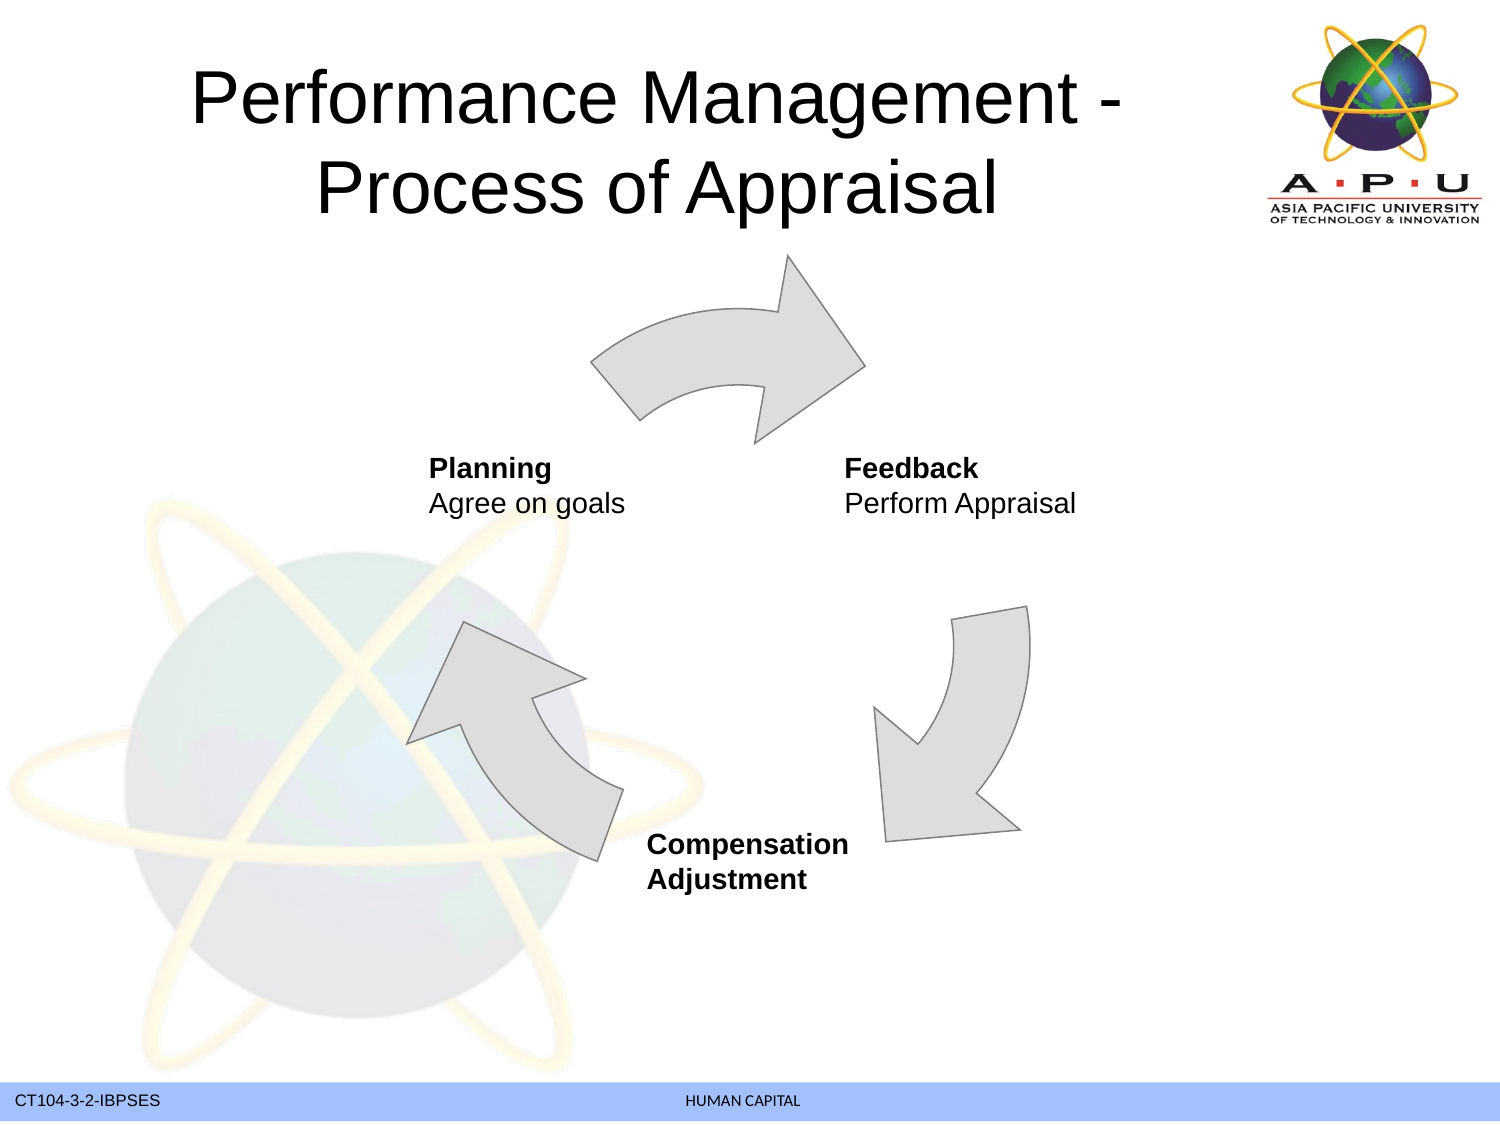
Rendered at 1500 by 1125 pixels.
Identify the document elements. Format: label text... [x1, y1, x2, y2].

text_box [428, 308, 1164, 953]
title Performance Management - Process of Appraisal [79, 45, 1235, 233]
picture [1251, 0, 1500, 249]
